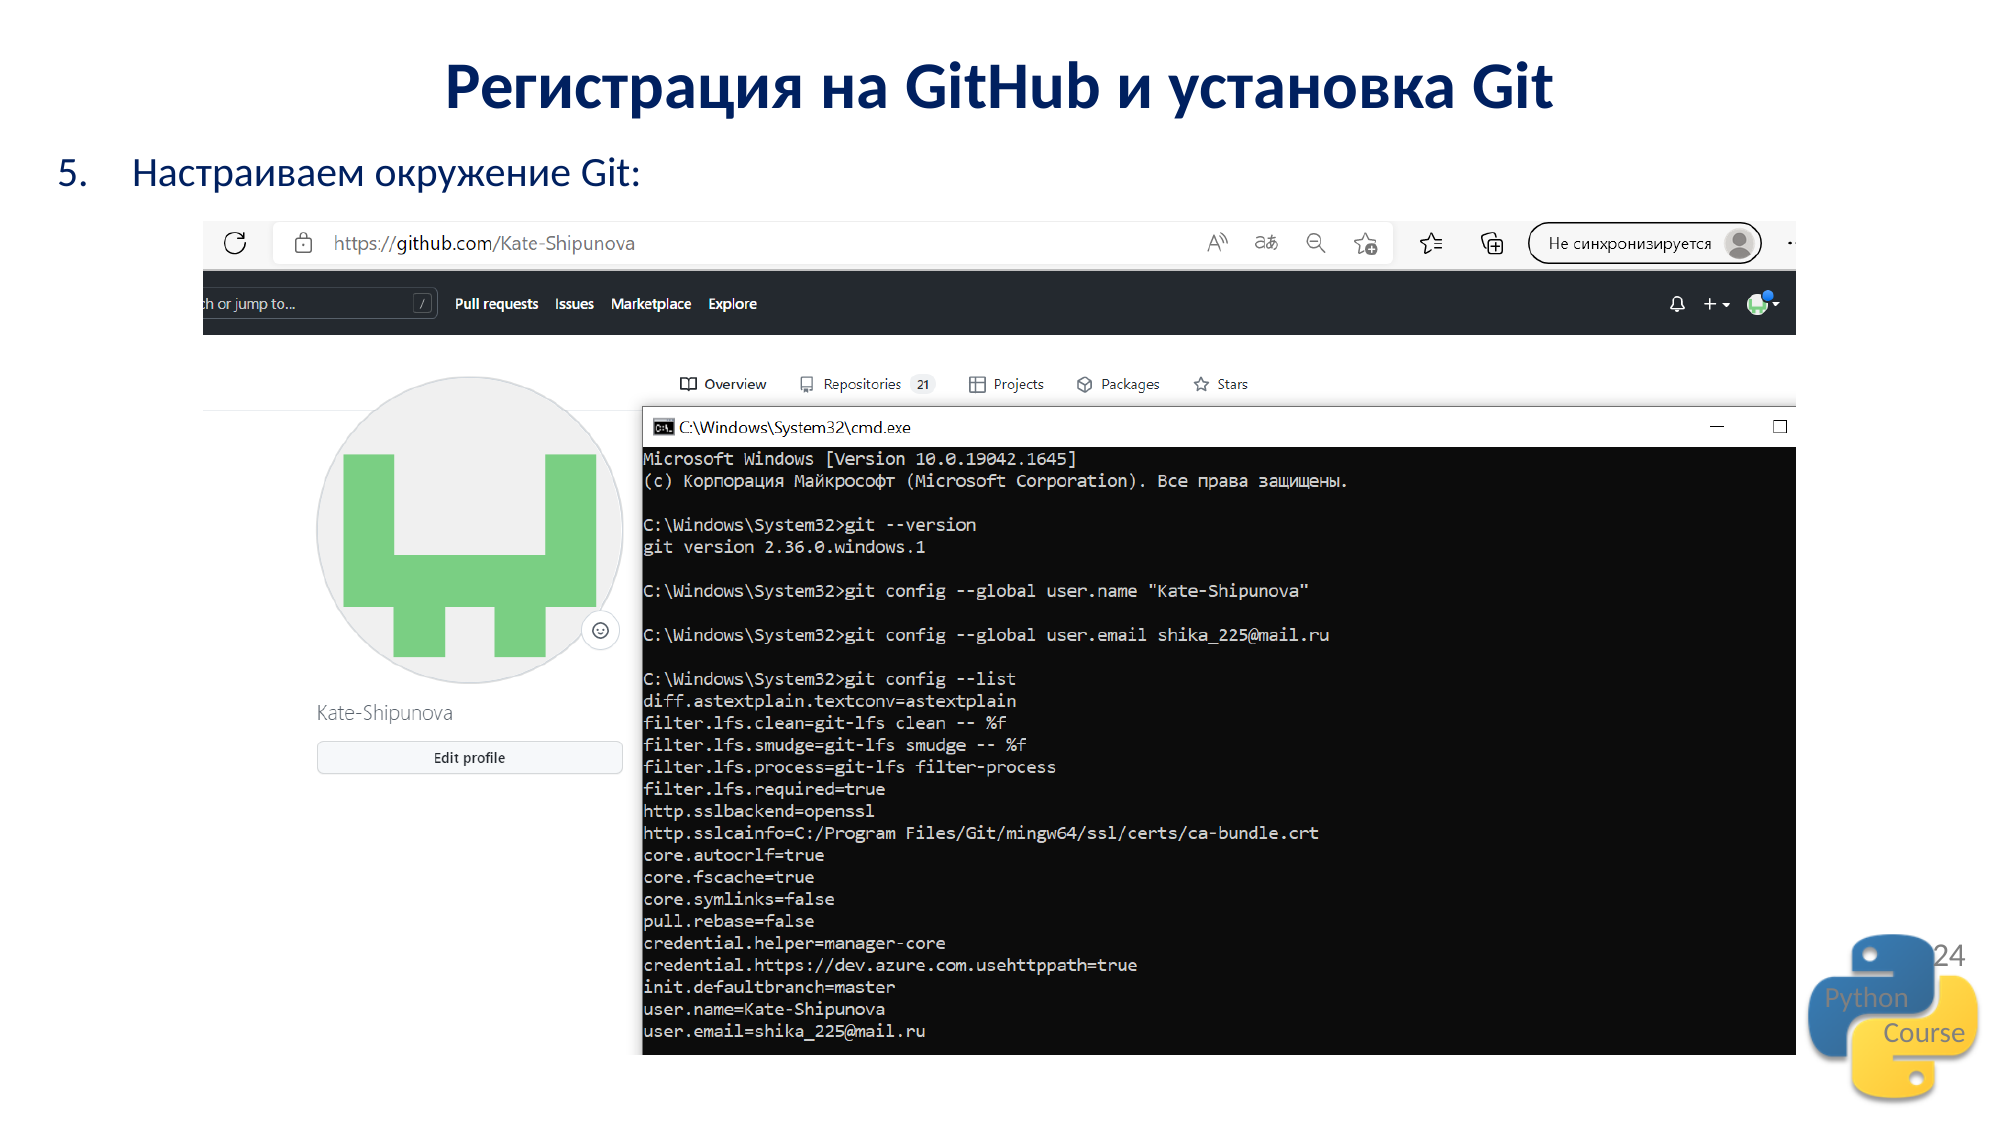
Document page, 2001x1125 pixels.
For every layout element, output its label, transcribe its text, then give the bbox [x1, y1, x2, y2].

picture [203, 221, 1797, 1055]
text_box Настраиваем окружение Git: [42, 149, 1937, 203]
picture [1801, 932, 1985, 1110]
text_box Регистрация на GitHub и установка Git [0, 34, 2000, 149]
